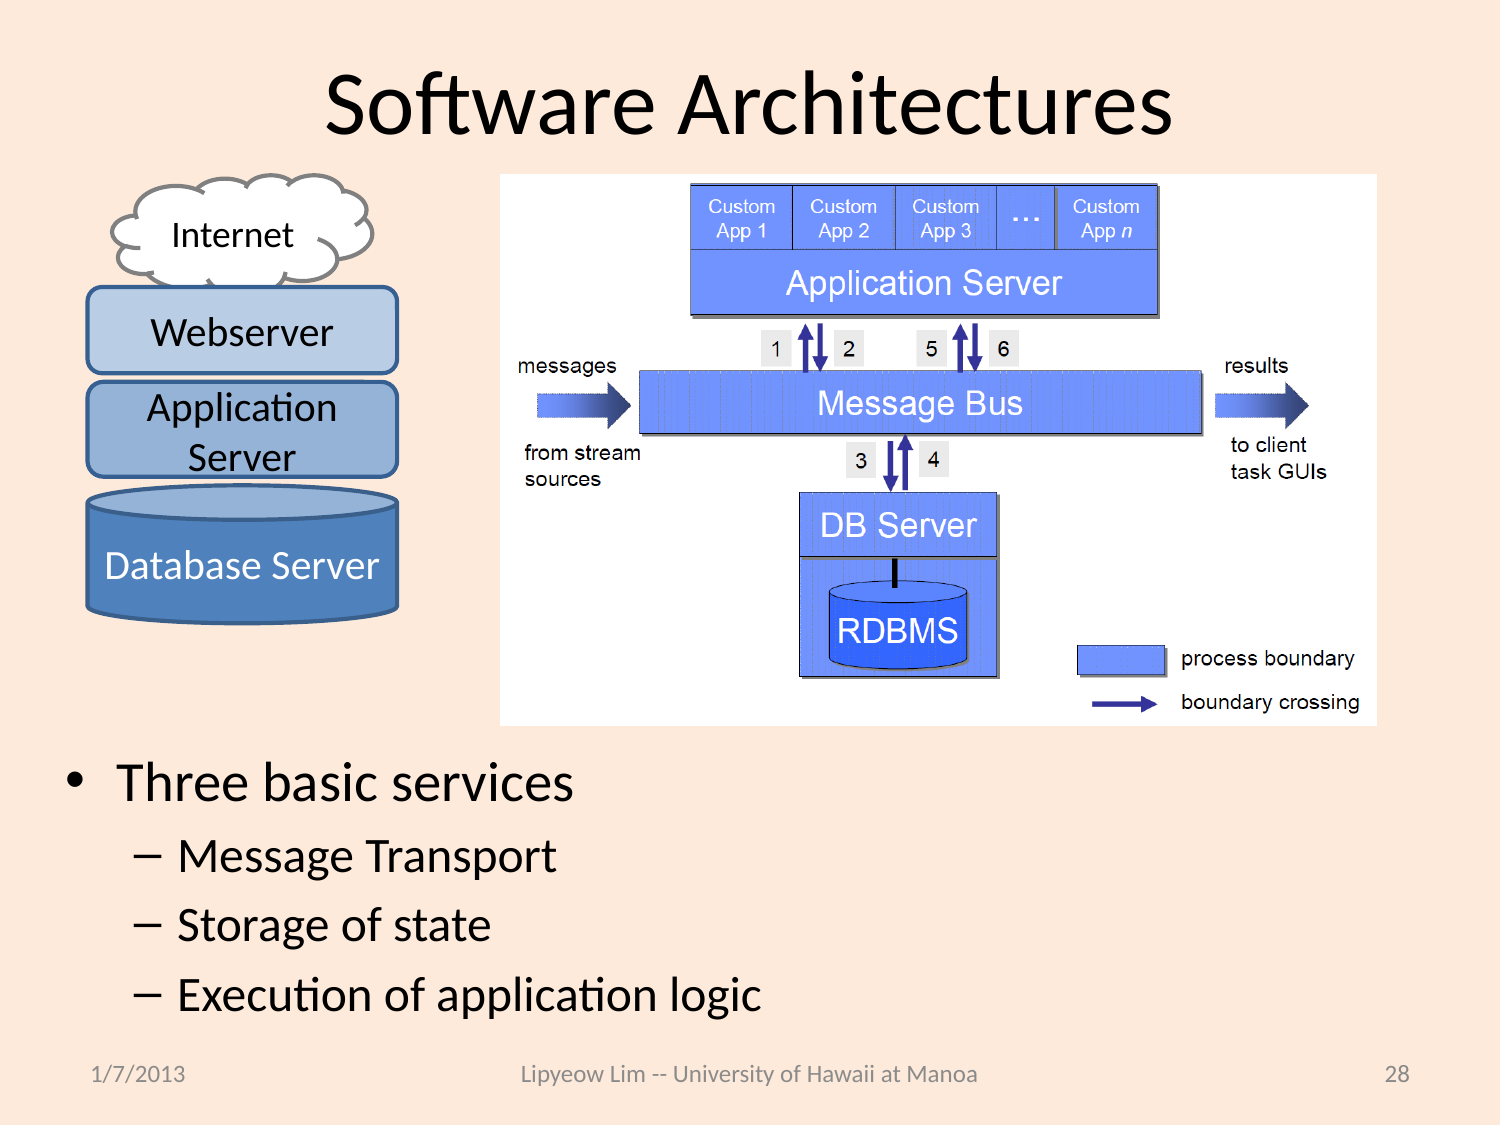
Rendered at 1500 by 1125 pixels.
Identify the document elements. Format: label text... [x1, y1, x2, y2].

title Software Architectures [74, 44, 1426, 151]
footer Lipyeow Lim -- University of Hawaii at Manoa [450, 1042, 1050, 1103]
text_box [87, 174, 398, 624]
picture [499, 174, 1378, 726]
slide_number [75, 1042, 425, 1103]
list Three basic services Message Transport Storage of state Execution of application logic [49, 737, 1413, 1031]
slide_number 28 [1074, 1042, 1425, 1103]
